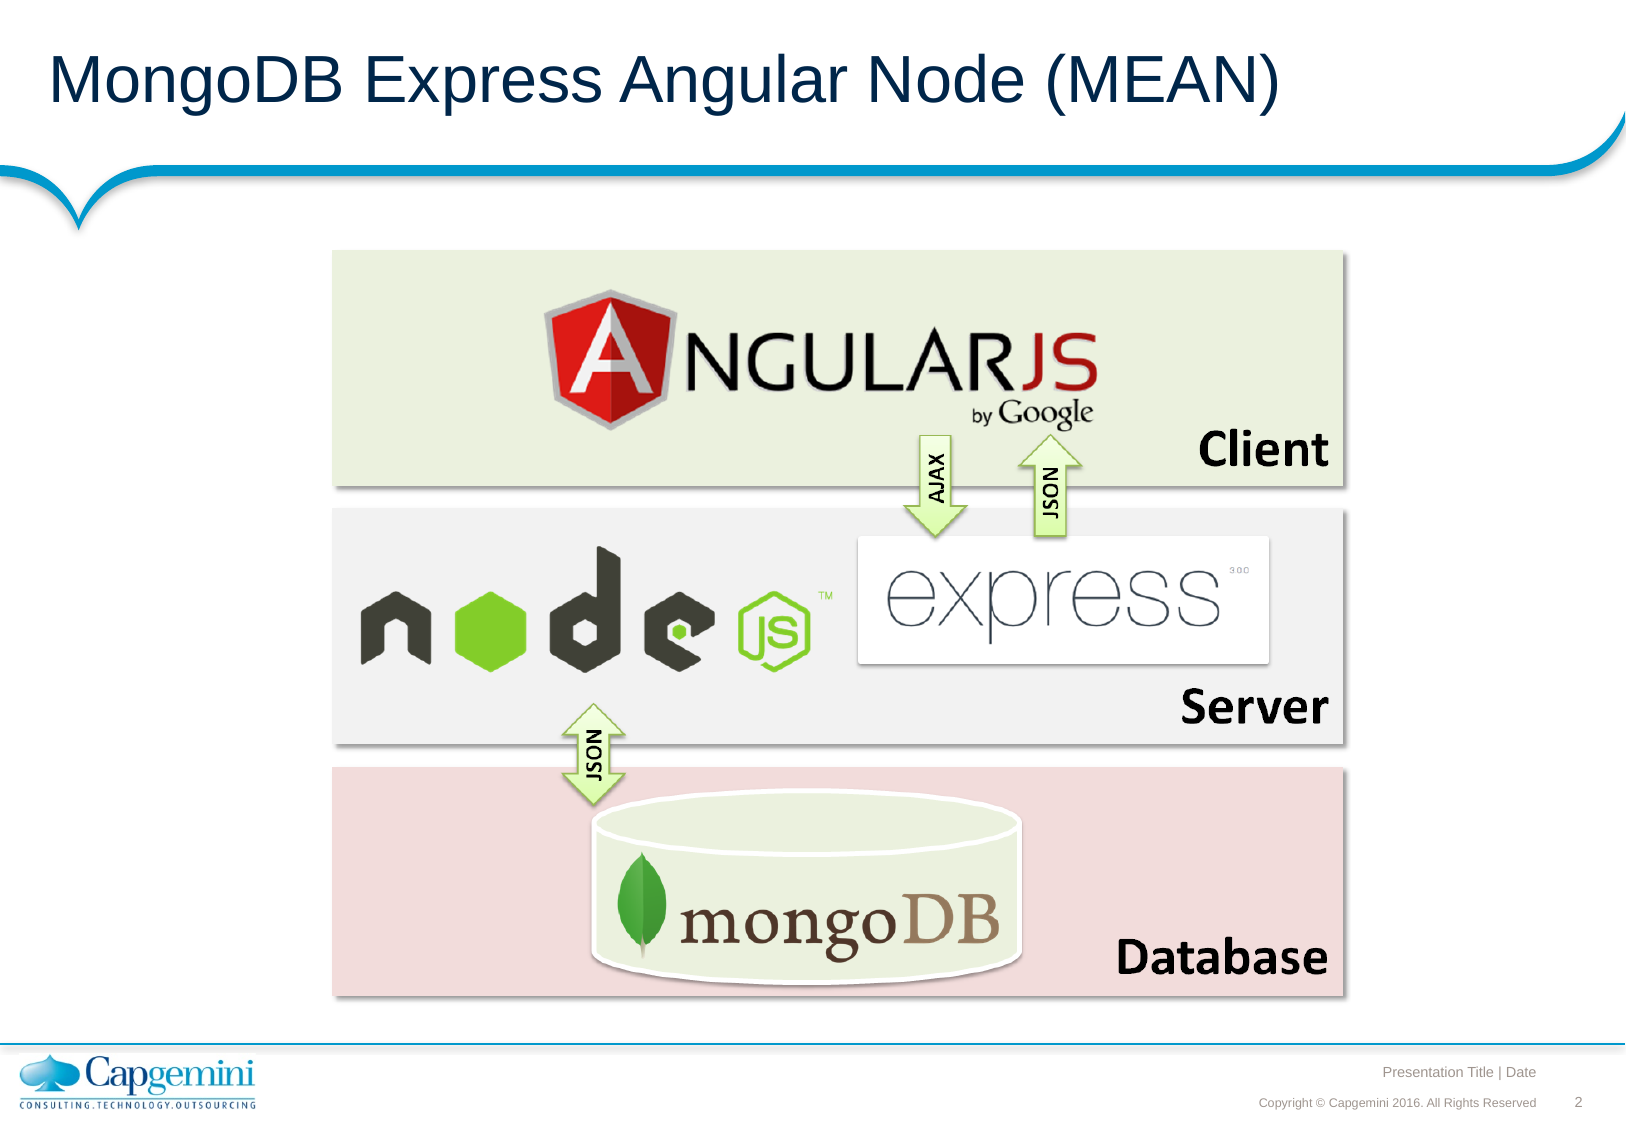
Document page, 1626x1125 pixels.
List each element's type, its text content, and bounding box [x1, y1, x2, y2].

title MongoDB Express Angular Node (MEAN) [0, 0, 1625, 165]
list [327, 244, 1351, 1008]
picture [19, 1053, 256, 1110]
